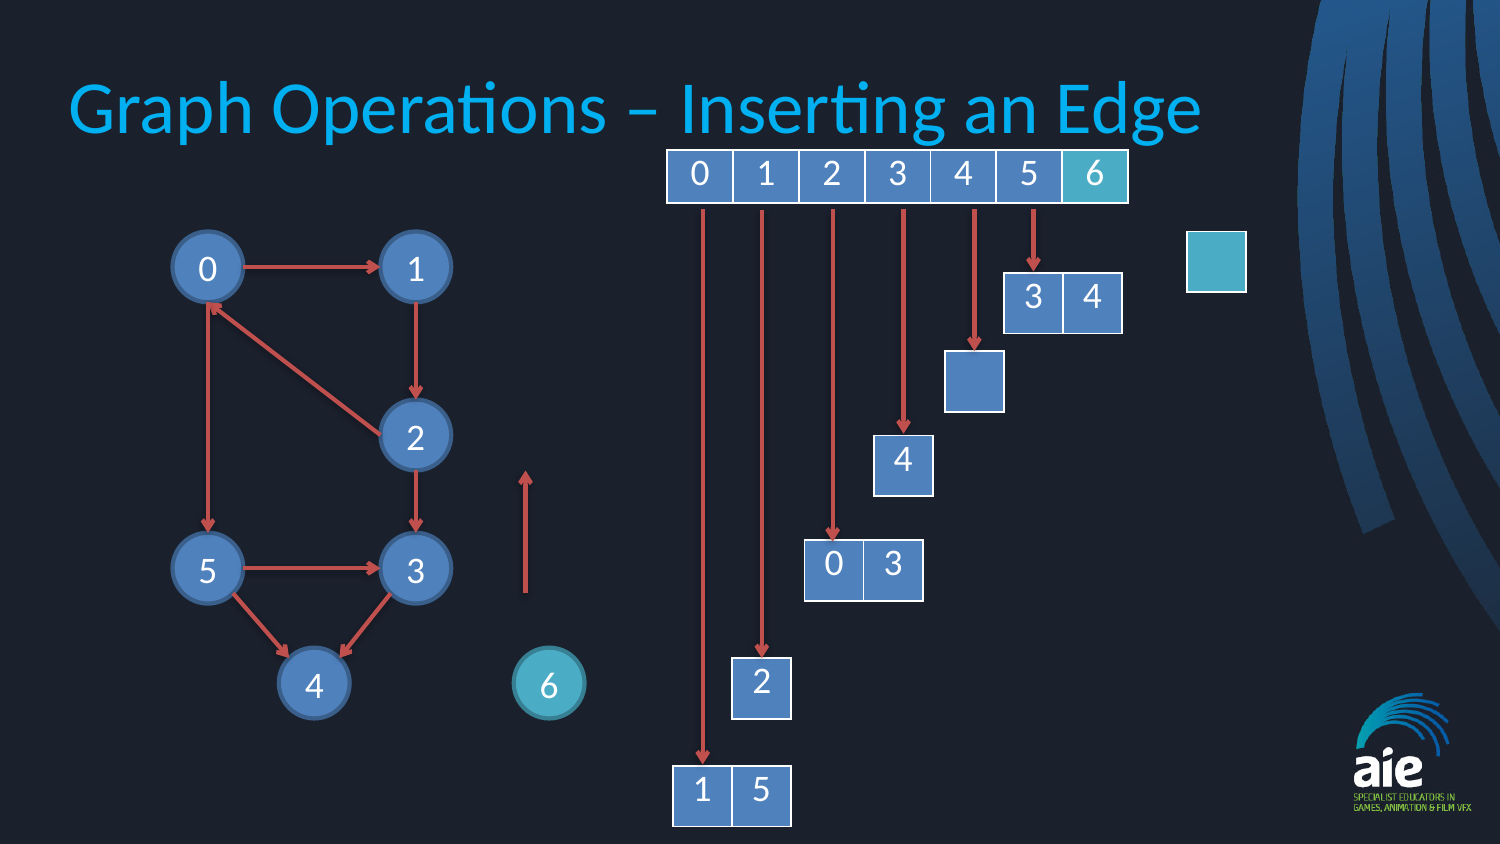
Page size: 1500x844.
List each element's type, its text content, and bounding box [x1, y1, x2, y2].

table_header 3 [1005, 274, 1062, 333]
text_box 2 [379, 398, 454, 473]
text_box 5 [170, 531, 246, 606]
text_box 3 [378, 531, 454, 606]
table_header 0 [668, 151, 732, 202]
table_header 2 [733, 659, 790, 718]
table_header 2 [800, 151, 864, 202]
title Graph Operations – Inserting an Edge [53, 33, 1425, 175]
table_header [1188, 232, 1245, 291]
text_box 4 [276, 645, 352, 721]
table_header [946, 352, 1003, 411]
text_box 6 [511, 645, 587, 721]
text_box 0 [170, 229, 246, 304]
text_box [339, 593, 392, 659]
table_header 6 [1063, 151, 1127, 202]
table_header 5 [733, 767, 790, 826]
table_header 1 [734, 151, 798, 202]
table_header 1 [674, 767, 731, 826]
table_header 4 [875, 436, 932, 495]
text_box 1 [378, 229, 454, 305]
table_header 0 [805, 541, 863, 600]
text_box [232, 593, 290, 659]
table_header 4 [1064, 274, 1121, 333]
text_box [209, 302, 381, 436]
table_header 5 [997, 151, 1061, 202]
table_header 3 [866, 151, 930, 202]
table_header 4 [931, 151, 995, 202]
table_header 3 [864, 541, 922, 600]
picture [0, 0, 1500, 844]
